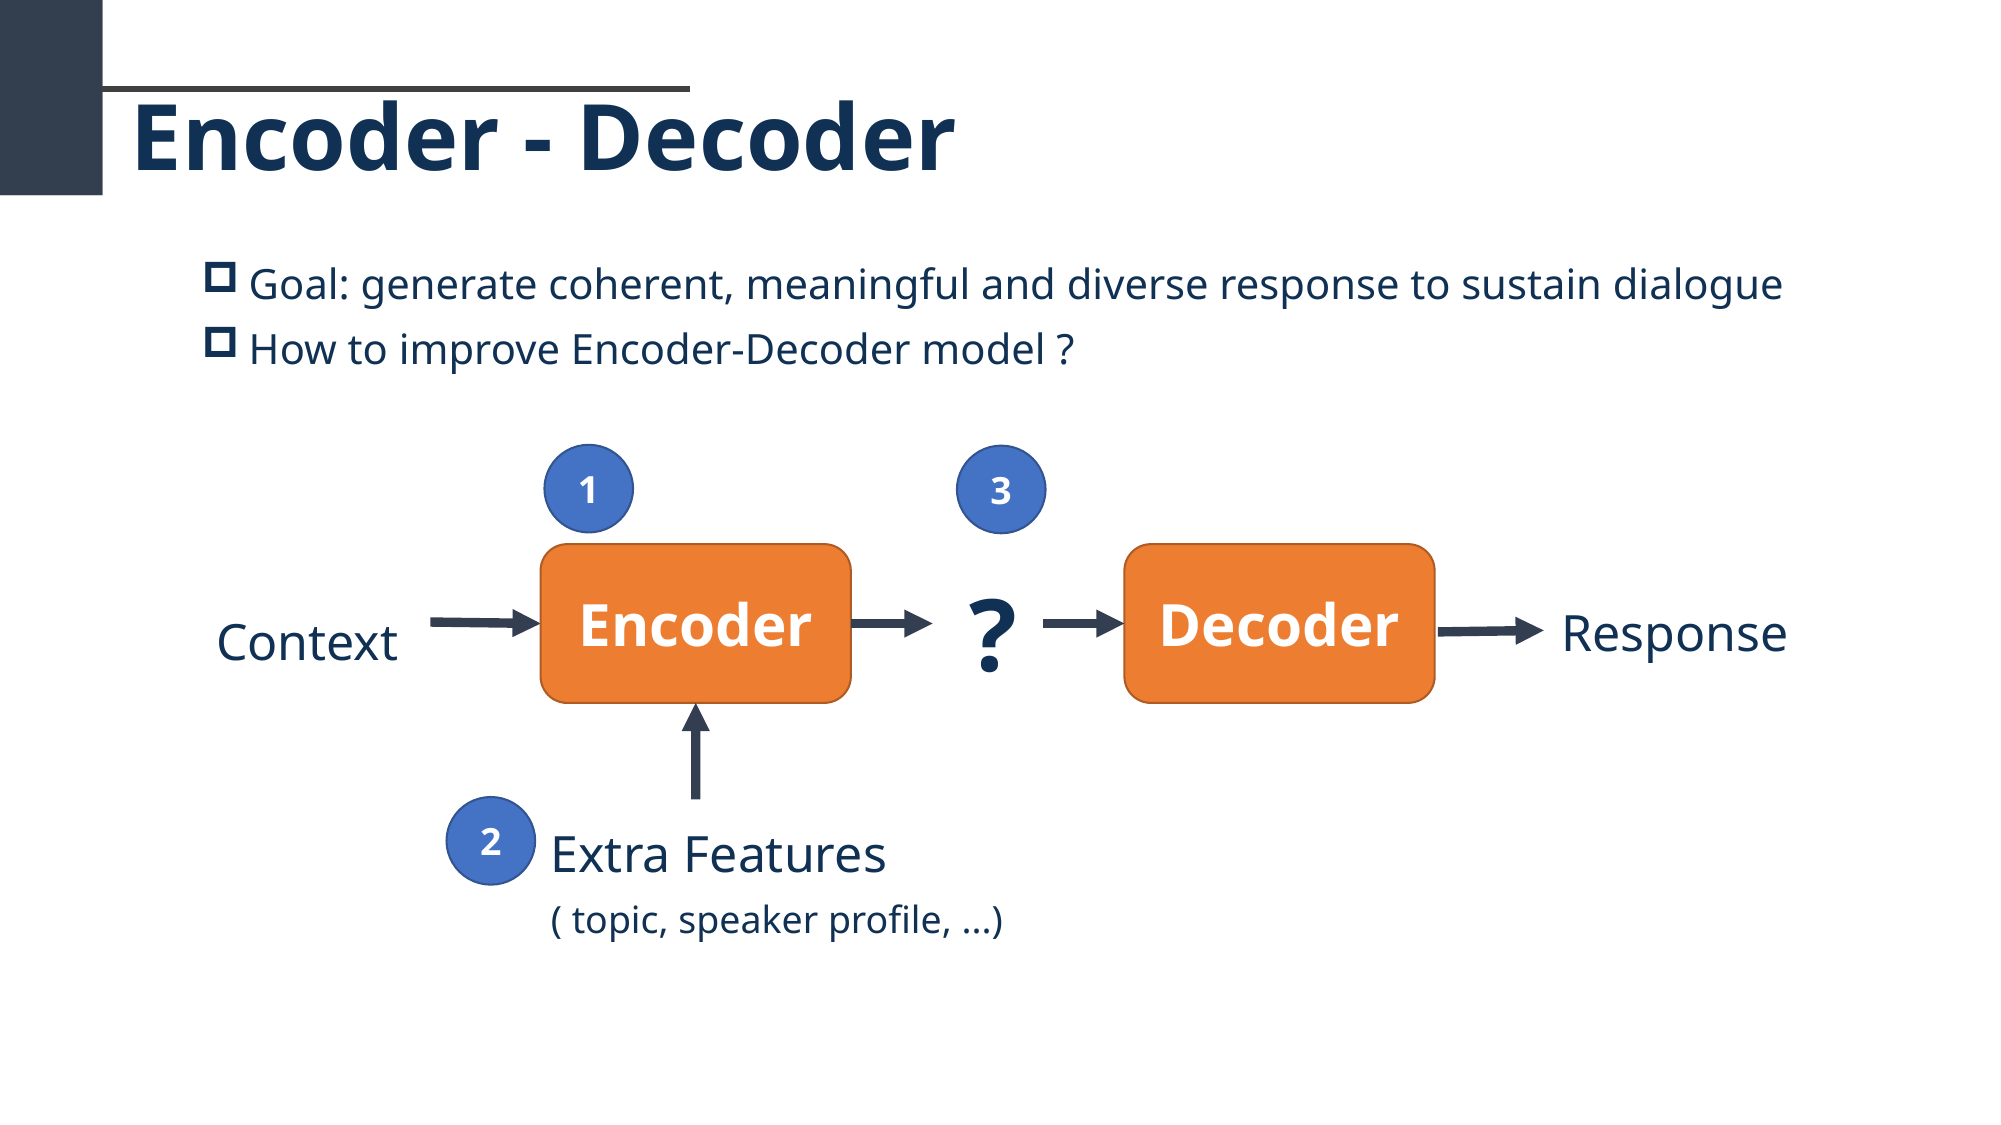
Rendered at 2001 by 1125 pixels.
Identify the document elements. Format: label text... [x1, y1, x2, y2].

text_box [0, 0, 103, 196]
text_box 1 [543, 443, 635, 527]
text_box Goal: generate coherent, meaningful and diverse response to sustain dialogue How to improve Encoder-Decoder model ? [187, 235, 1800, 380]
text_box Encoder - Decoder [116, 71, 973, 196]
text_box 3 [955, 444, 1047, 527]
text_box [201, 527, 1816, 950]
